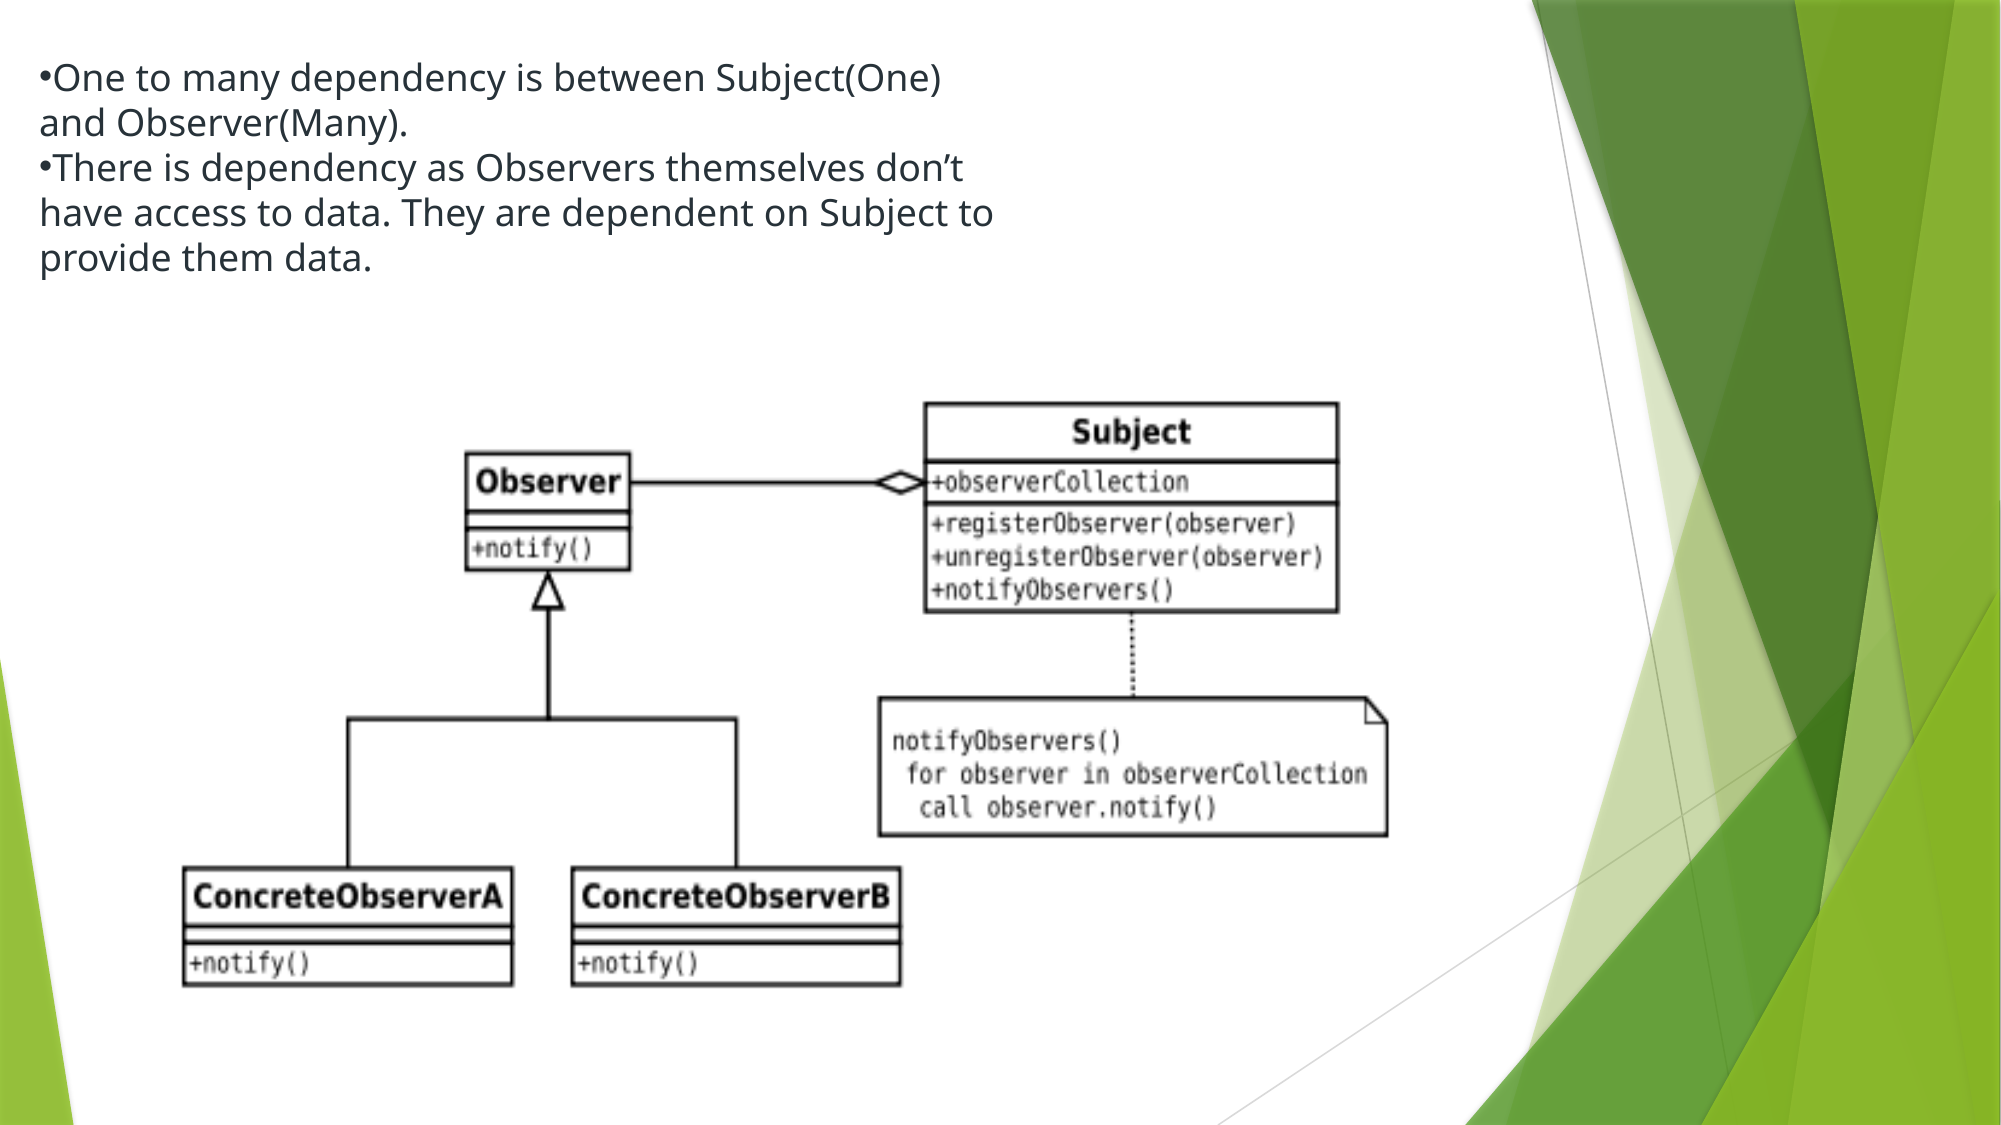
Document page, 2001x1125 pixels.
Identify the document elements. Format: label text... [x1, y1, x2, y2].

picture [177, 397, 1395, 994]
text_box One to many dependency is between Subject(One) and Observer(Many). There is dependency as Observers themselves don’t have access to data. They are dependent on Subject to provide them data. [24, 46, 1026, 286]
